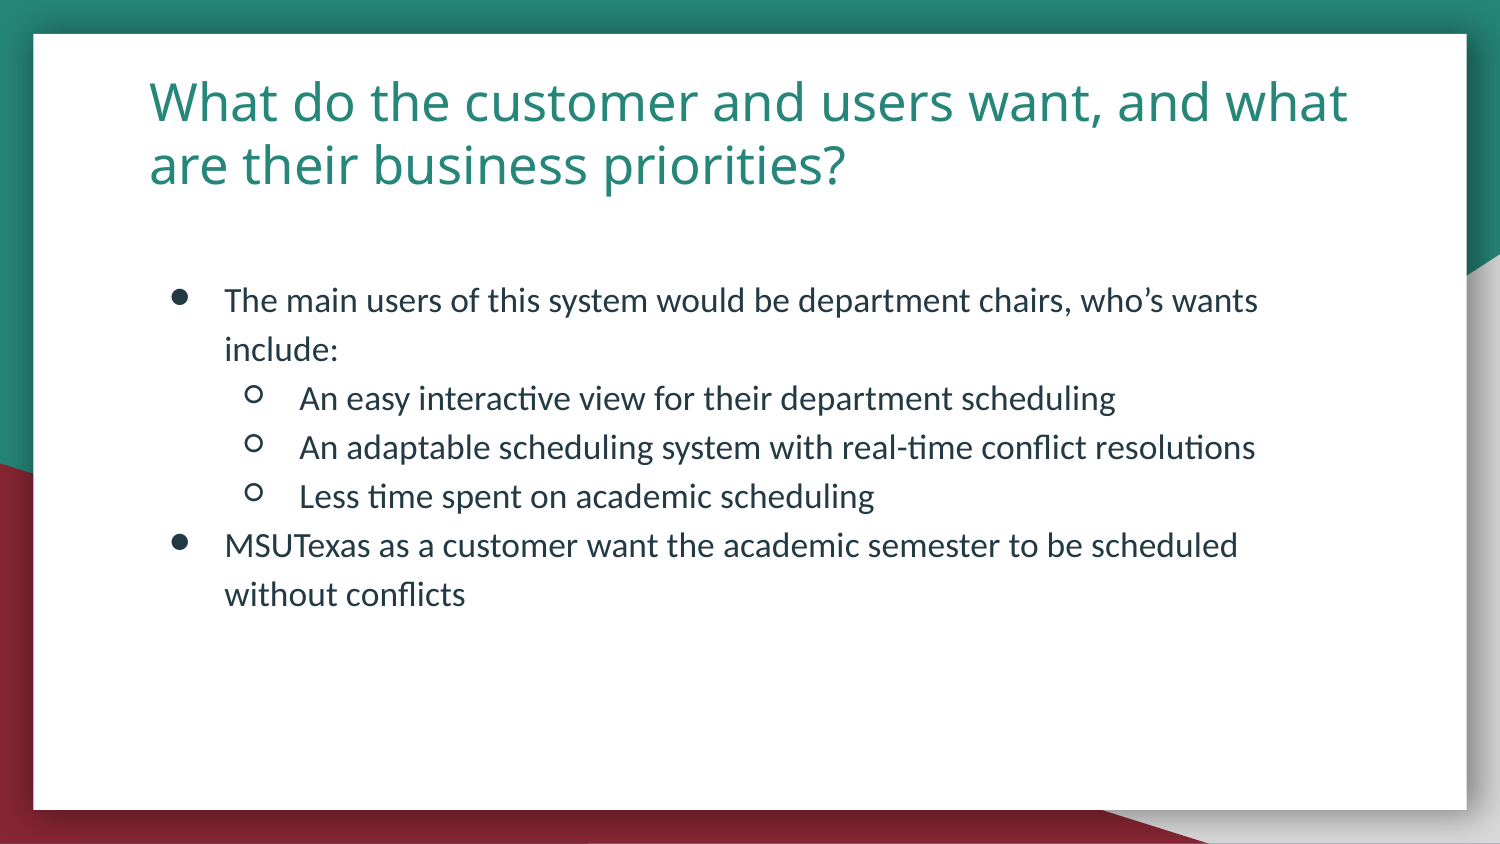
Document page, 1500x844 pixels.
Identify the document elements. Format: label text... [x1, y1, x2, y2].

title What do the customer and users want, and what are their business priorities? [134, 54, 1366, 211]
list The main users of this system would be department chairs, who’s wants include: An easy interactive view for their department scheduling An adaptable scheduling system with real-time conflict resolutions Less time spent on academic scheduling MSUTexas as a customer want the academic semester to be scheduled without conflicts [134, 256, 1366, 658]
